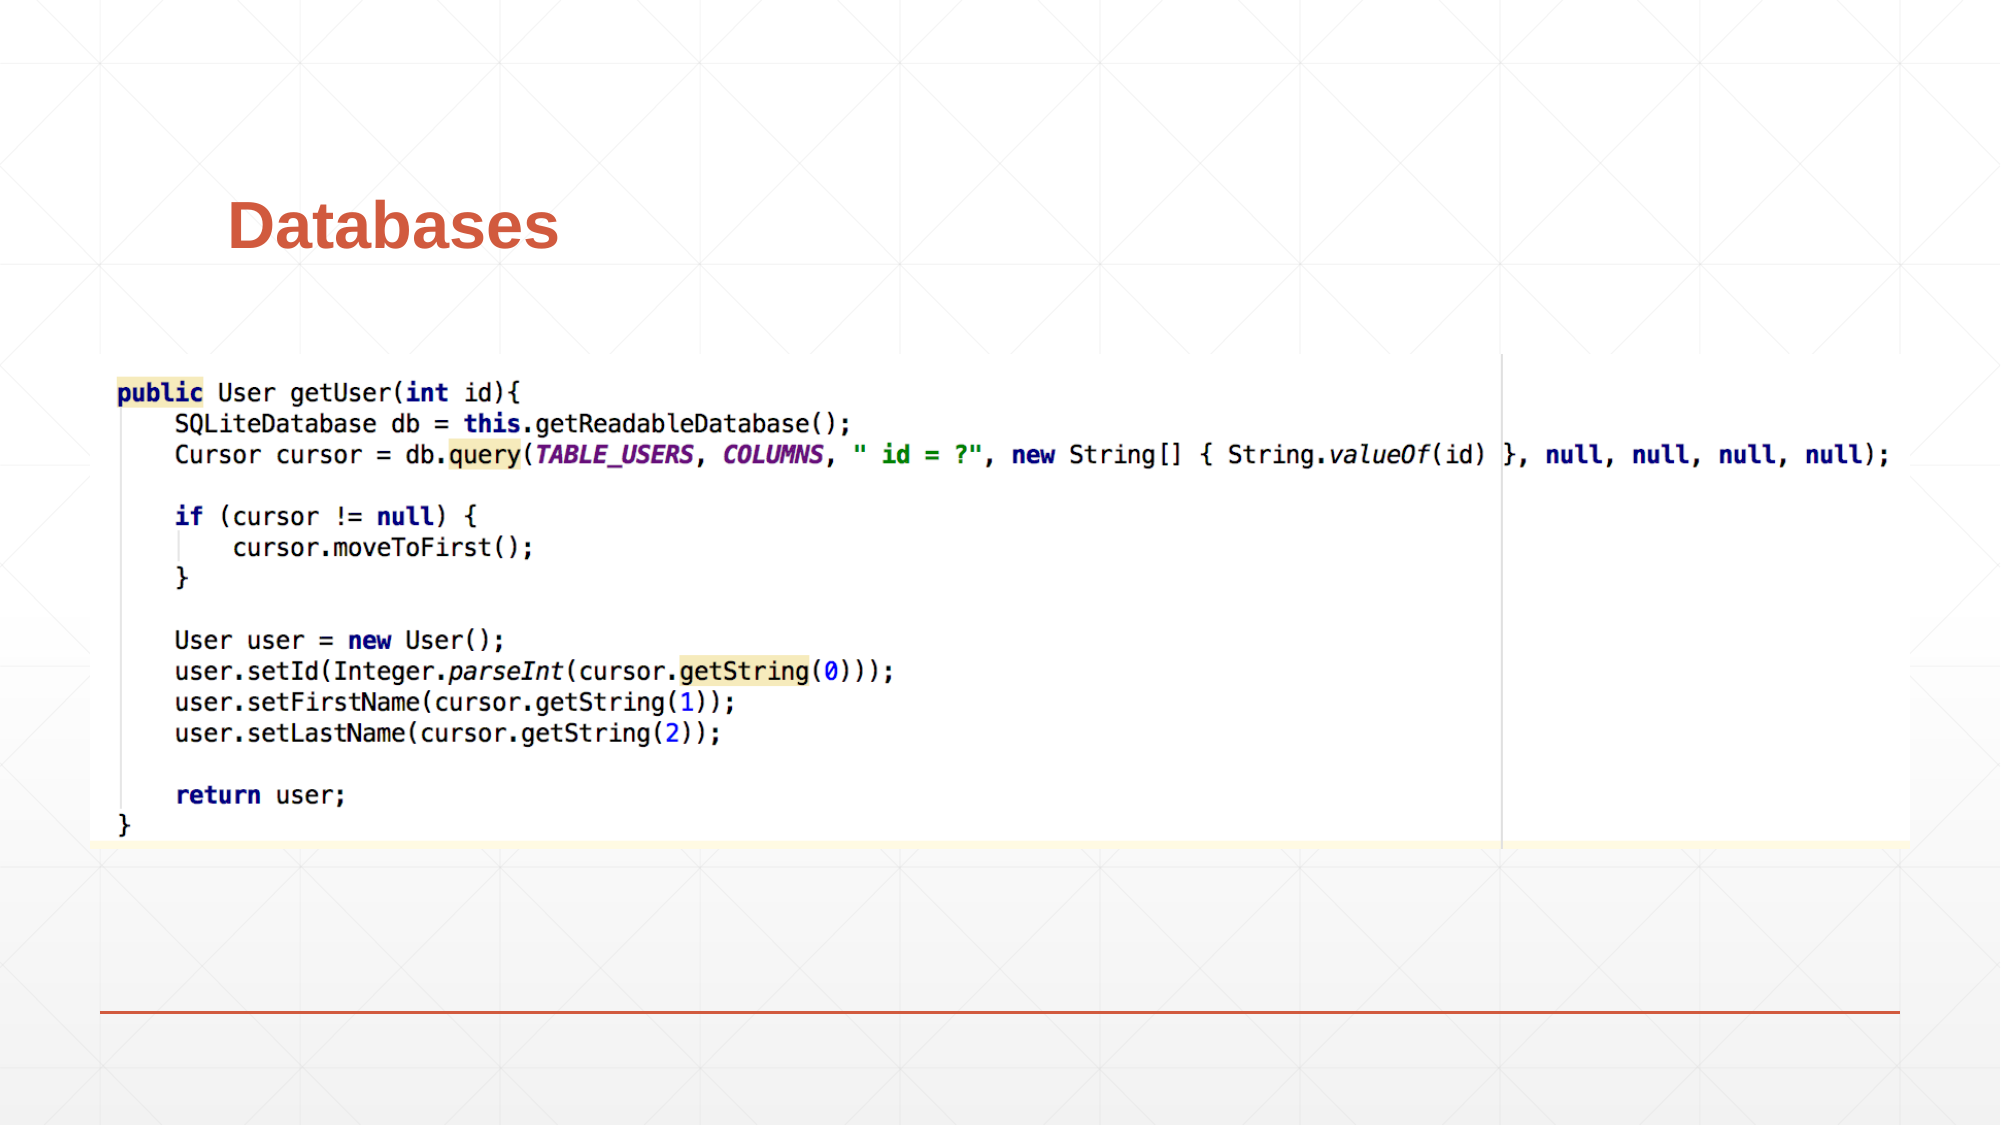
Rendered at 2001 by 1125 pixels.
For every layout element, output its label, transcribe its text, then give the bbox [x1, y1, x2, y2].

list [90, 354, 1910, 849]
title Databases [212, 82, 1788, 271]
